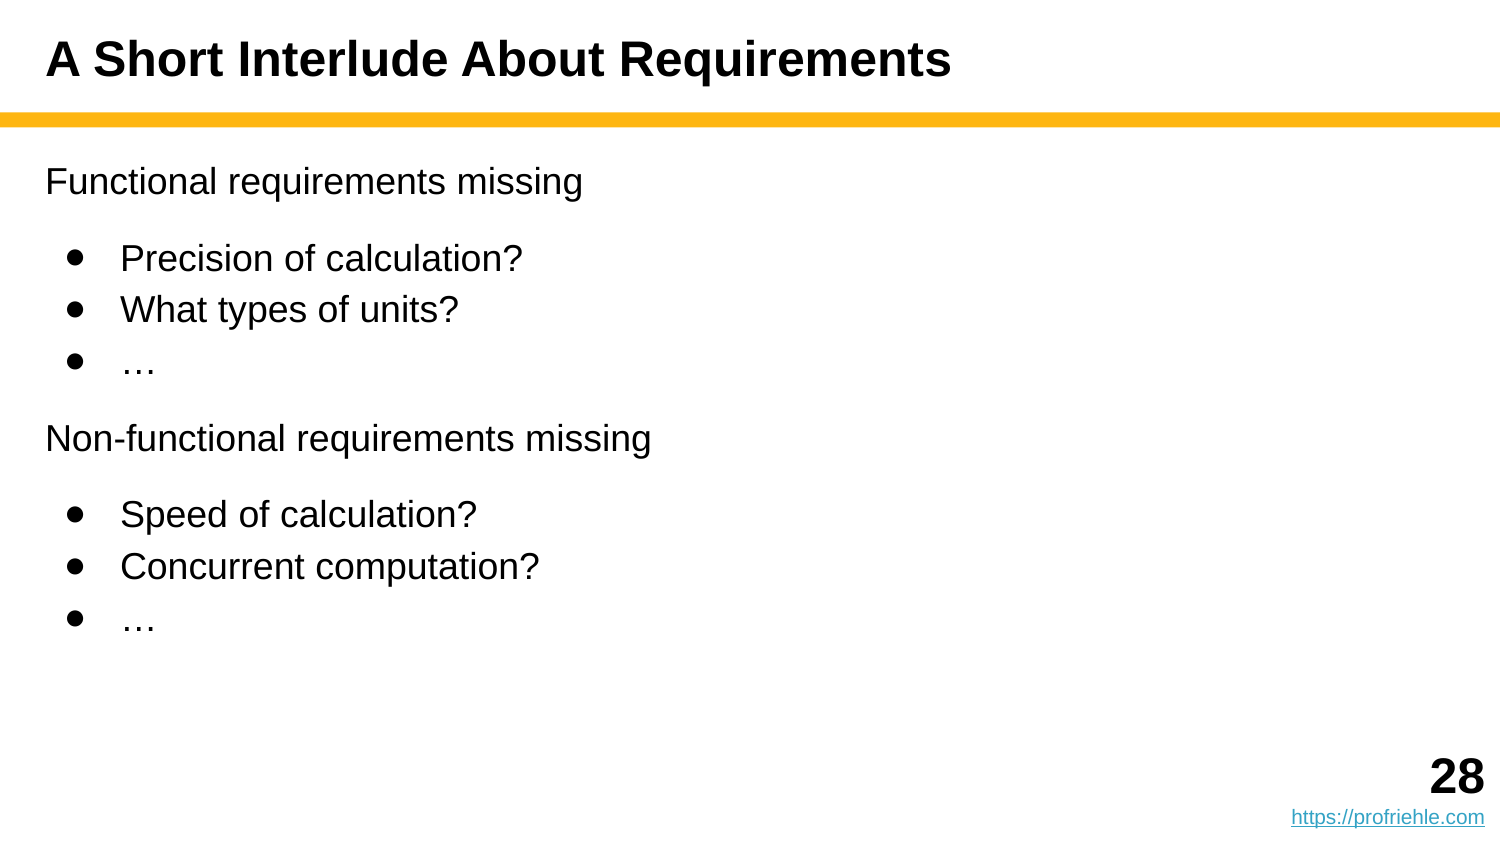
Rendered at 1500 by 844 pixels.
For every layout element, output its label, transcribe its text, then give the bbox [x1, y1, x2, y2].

title A Short Interlude About Requirements [0, 0, 1500, 113]
slide_number ‹#› https://profriehle.com [1200, 693, 1500, 844]
list Functional requirements missing Precision of calculation? What types of units? … Non-functional requirements missing Speed of calculation? Concurrent computation? … [45, 150, 1455, 825]
